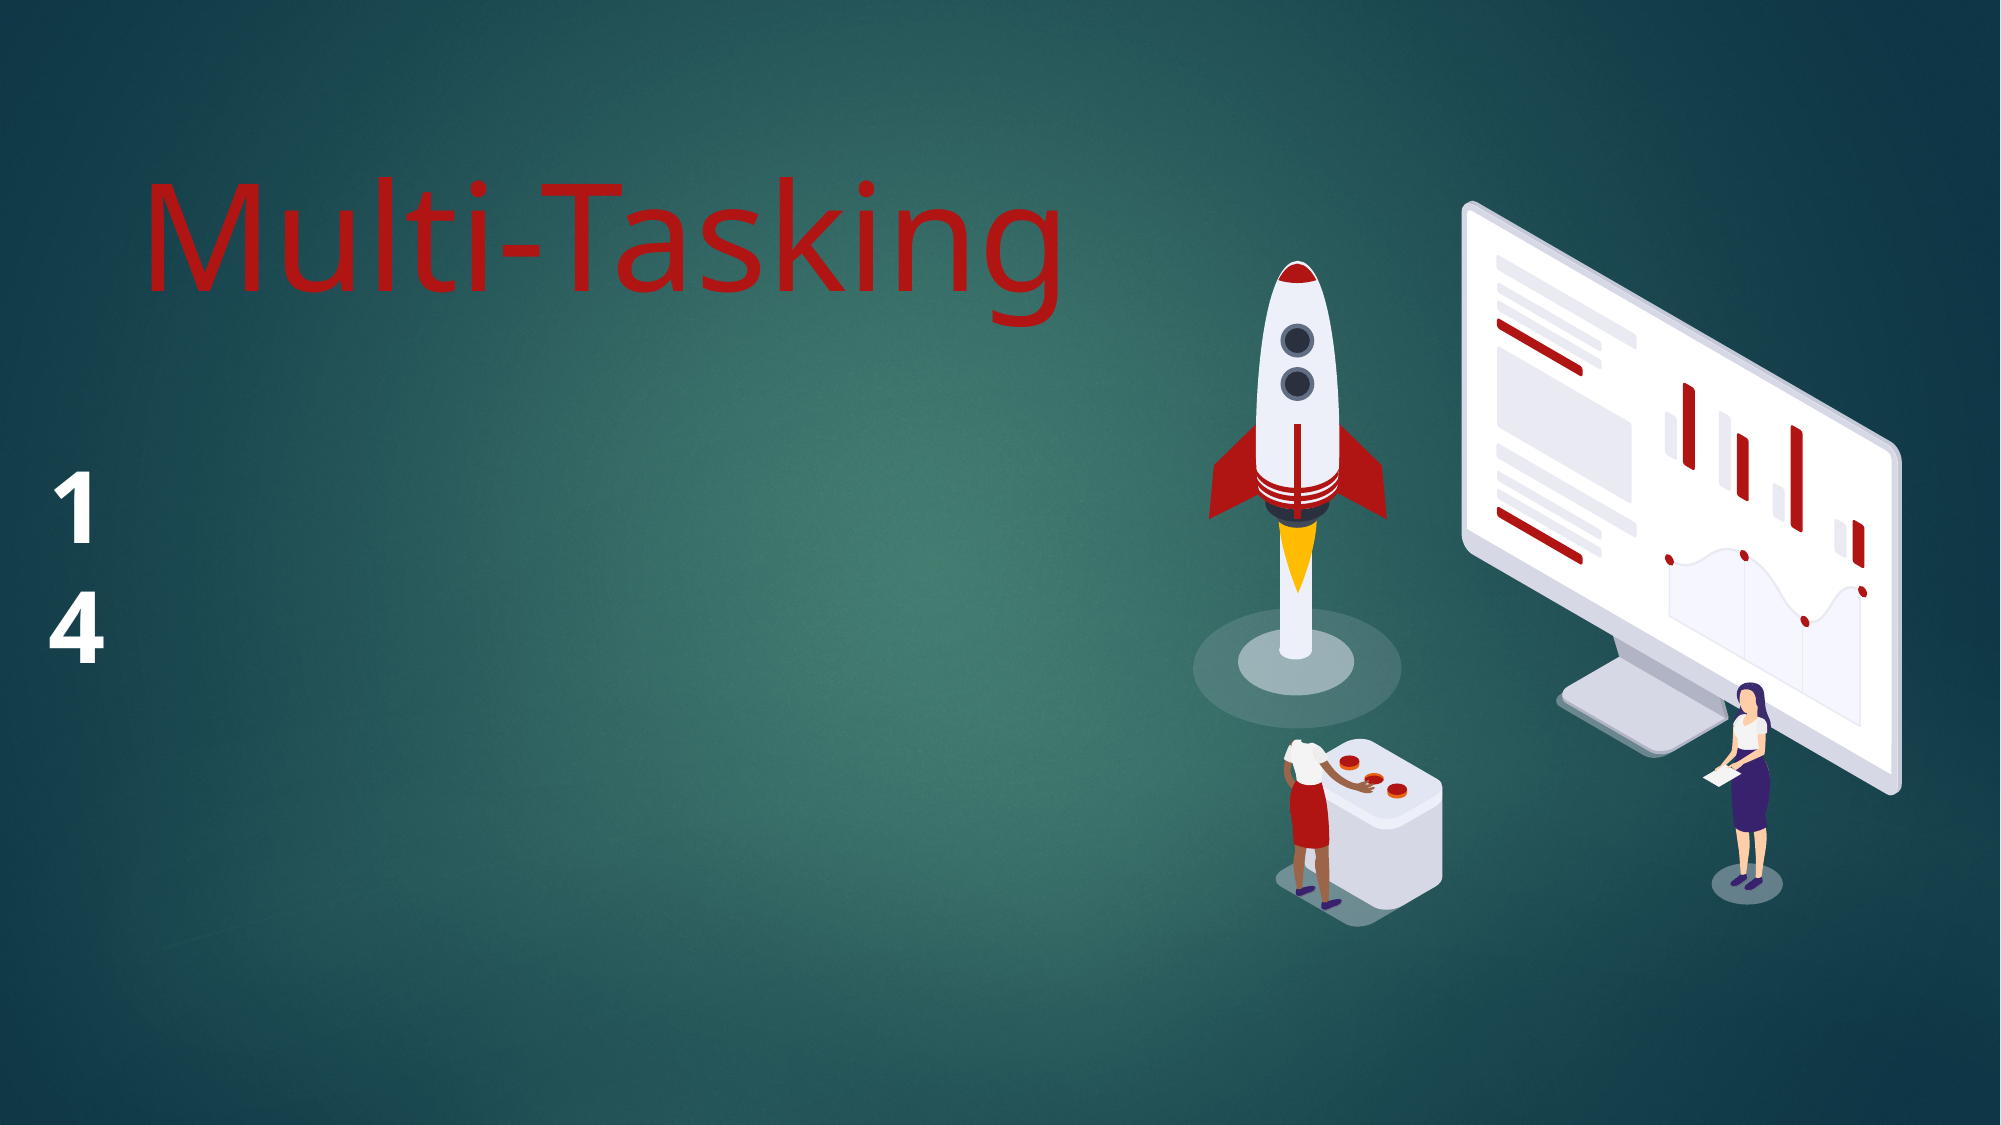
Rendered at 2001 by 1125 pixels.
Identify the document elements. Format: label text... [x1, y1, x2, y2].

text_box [1192, 200, 1903, 927]
text_box Multi-Tasking [117, 130, 1098, 966]
text_box 14 [0, 408, 117, 719]
